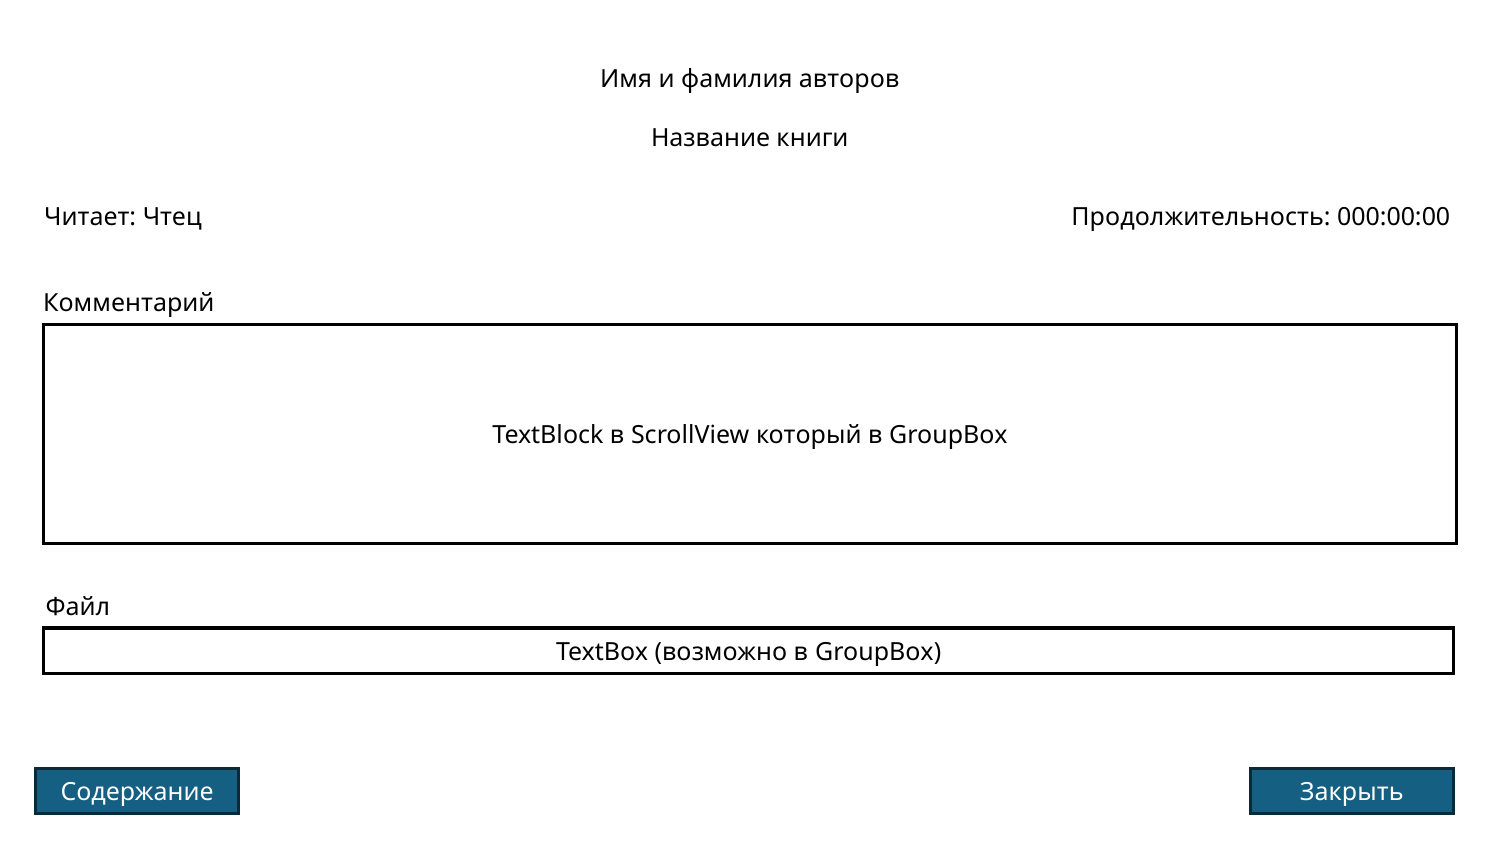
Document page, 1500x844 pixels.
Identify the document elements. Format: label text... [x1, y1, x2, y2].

text_box Продолжительность: 000:00:00 [1056, 193, 1466, 238]
text_box Имя и фамилия авторов [585, 55, 915, 100]
text_box TextBlock в ScrollView который в GroupBox [42, 323, 1458, 545]
text_box Содержание [34, 767, 240, 815]
text_box Закрыть [1249, 767, 1455, 815]
text_box TextBox (возможно в GroupBox) [42, 626, 1455, 675]
text_box Комментарий [28, 278, 230, 324]
text_box Файл [30, 582, 125, 628]
text_box Читает: Чтец [29, 193, 217, 238]
text_box Название книги [636, 114, 864, 159]
